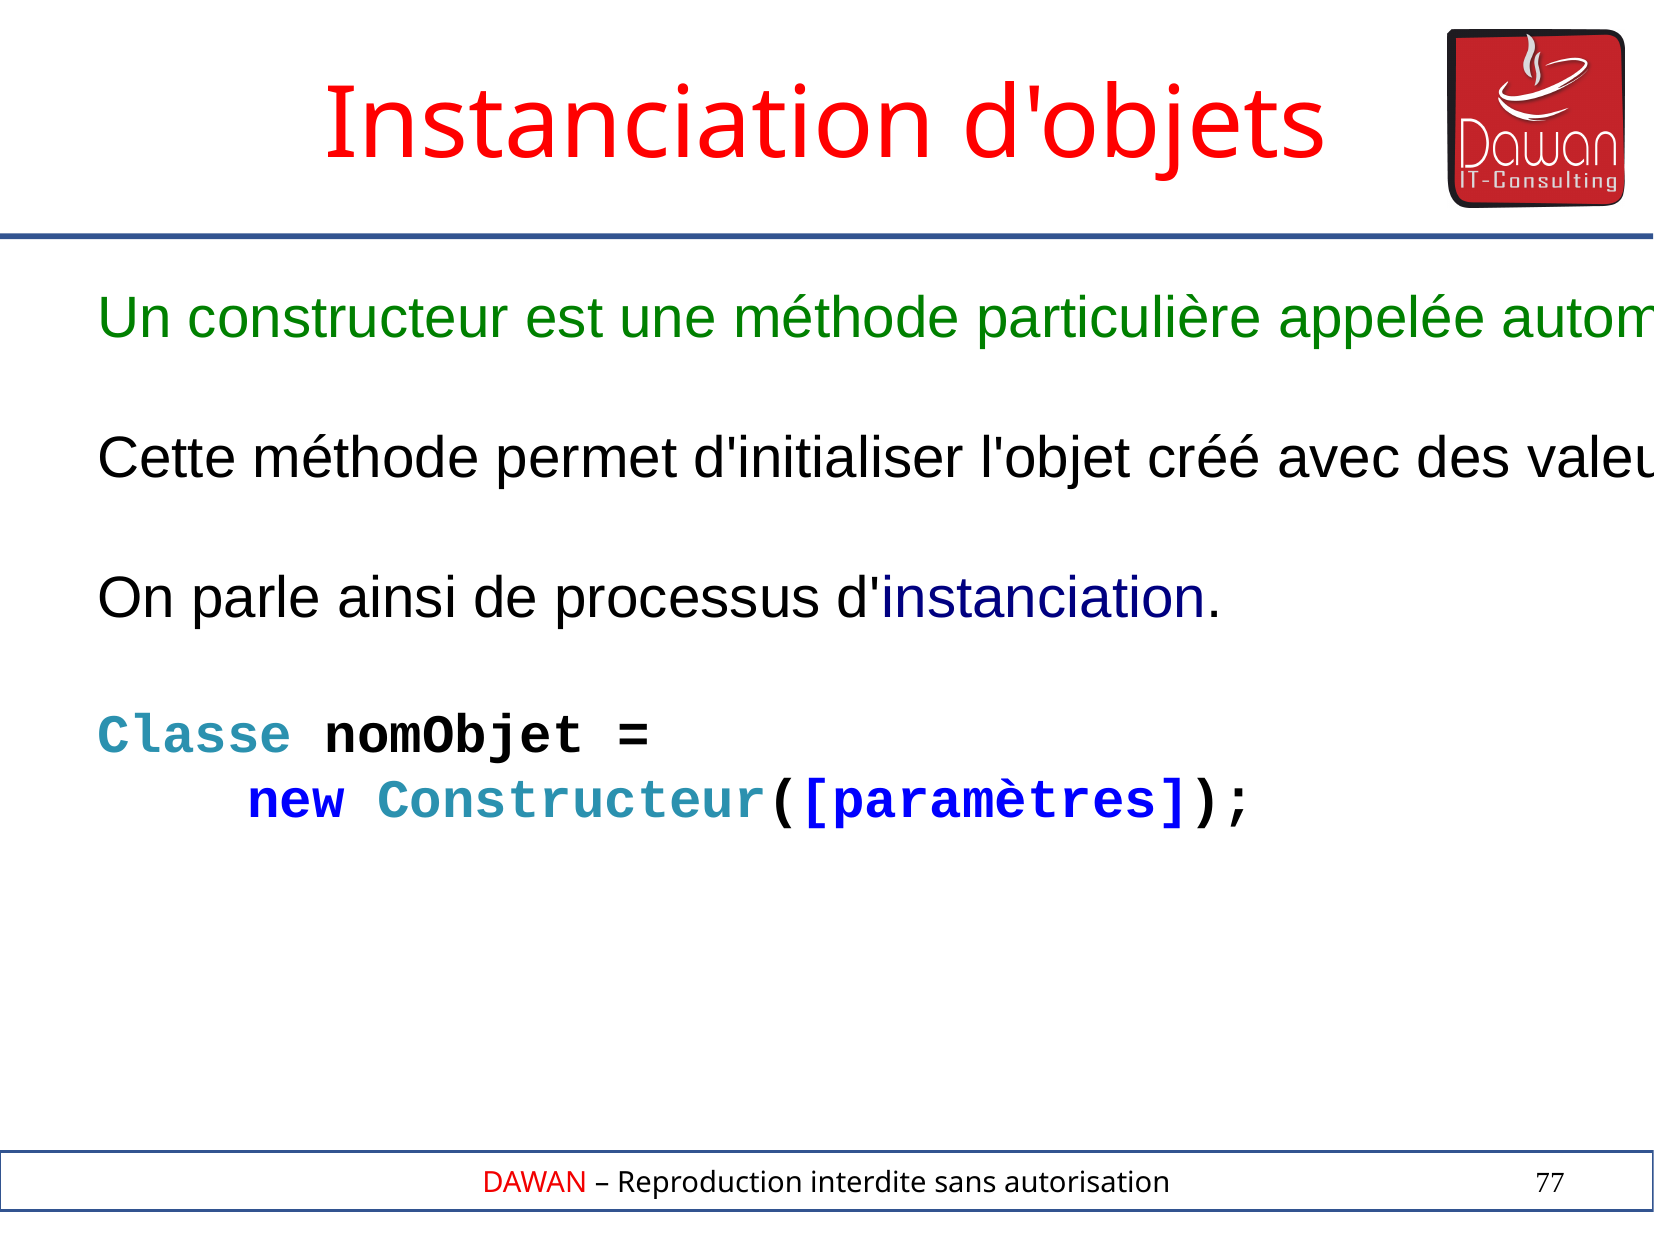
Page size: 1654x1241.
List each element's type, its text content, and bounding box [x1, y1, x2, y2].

picture [1447, 29, 1625, 208]
text_box Instanciation d'objets [88, 50, 1565, 182]
text_box Un constructeur est une méthode particulière appelée automatiquement à chaque "création" d'un objet (soit par déclaration, soit par allocation dynamique dans le tas). Cette méthode permet d'initialiser l'objet créé avec des valeurs valides. On parle ainsi de processus d'instanciation. Classe nomObjet = new Constructeur([paramètres]); [82, 271, 1589, 1136]
slide_number 77 [1185, 1163, 1565, 1228]
